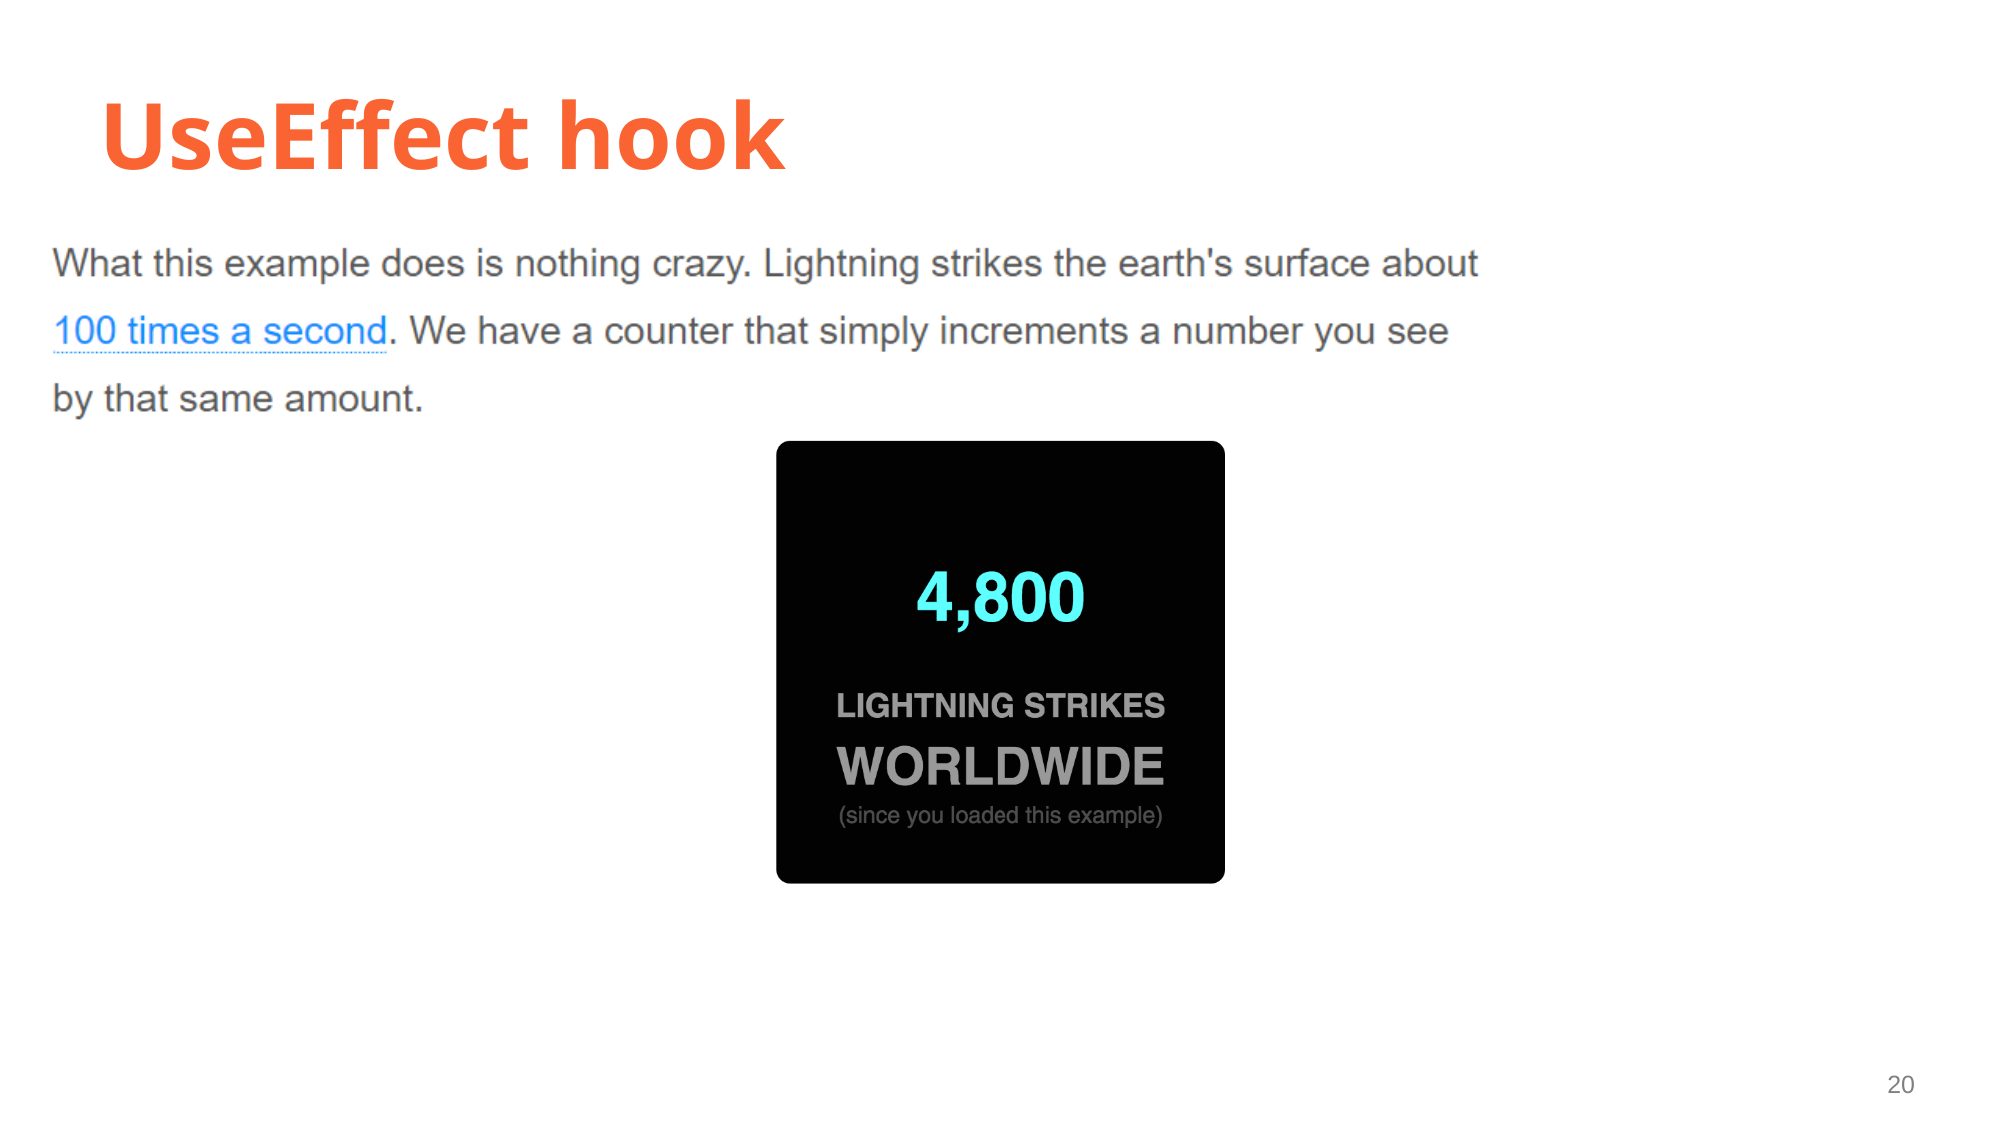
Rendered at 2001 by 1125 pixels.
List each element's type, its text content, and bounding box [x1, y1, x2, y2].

slide_number 20 [1815, 1061, 1916, 1107]
picture [43, 231, 1486, 429]
title UseEffect hook [84, 49, 1916, 233]
picture [766, 432, 1234, 889]
